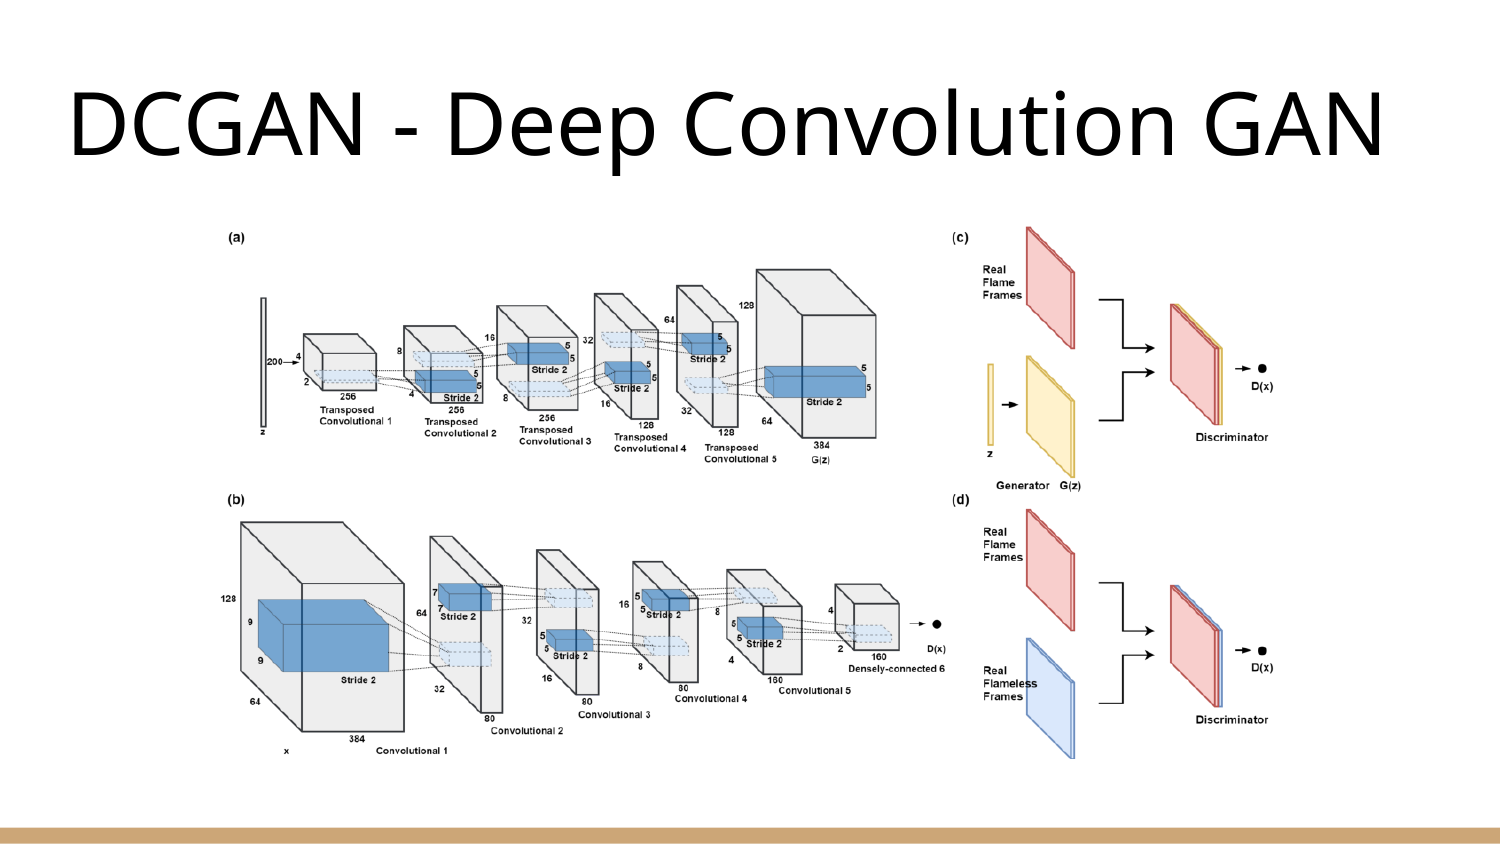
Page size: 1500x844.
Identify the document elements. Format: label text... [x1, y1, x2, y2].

picture [218, 226, 1282, 759]
title DCGAN - Deep Convolution GAN [51, 51, 1449, 189]
